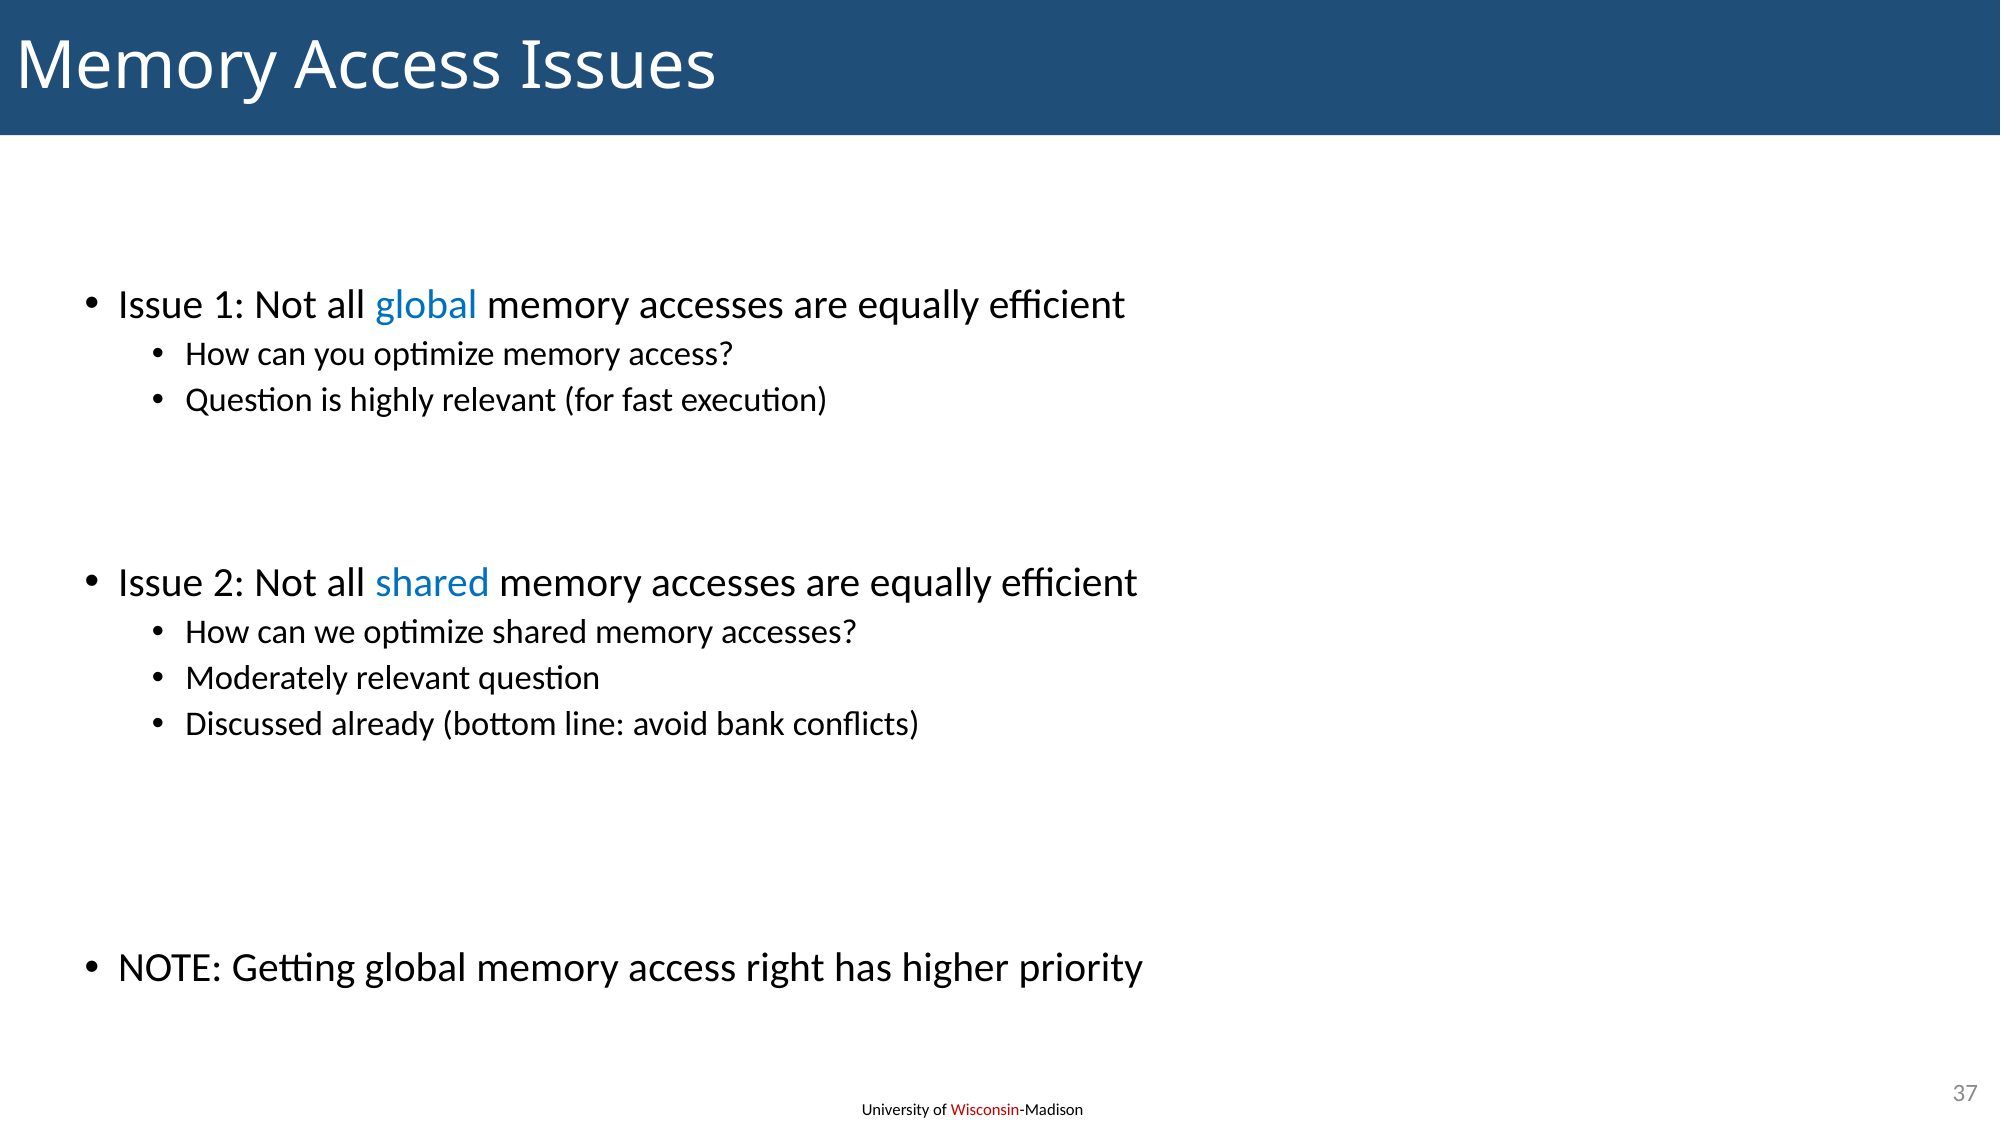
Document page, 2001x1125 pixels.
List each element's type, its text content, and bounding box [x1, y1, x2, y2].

title Memory Access Issues [0, 0, 2000, 136]
list Issue 1: Not all global memory accesses are equally efficient How can you optimize memory access? Question is highly relevant (for fast execution) Issue 2: Not all shared memory accesses are equally efficient How can we optimize shared memory accesses? Moderately relevant question Discussed already (bottom line: avoid bank conflicts) NOTE: Getting global memory access right has higher priority [69, 275, 1963, 999]
slide_number 37 [1879, 1069, 1994, 1114]
